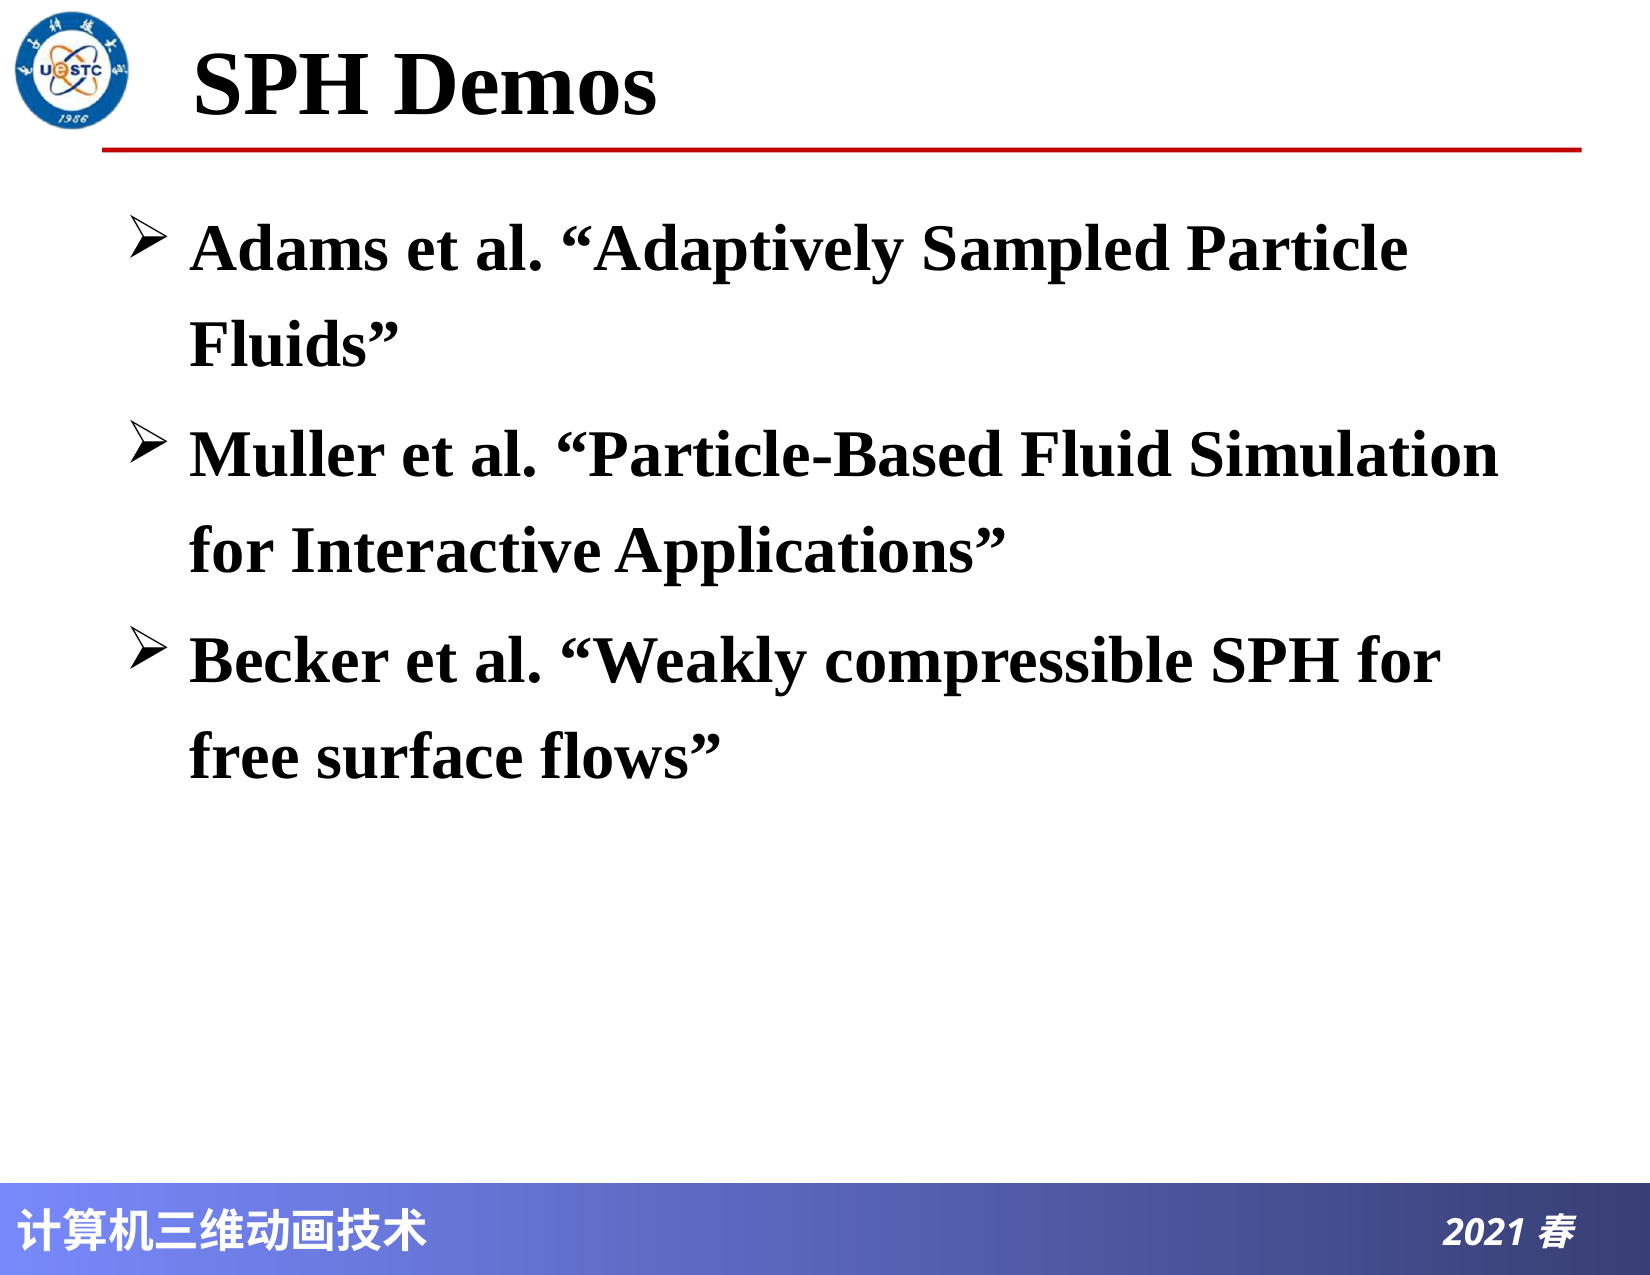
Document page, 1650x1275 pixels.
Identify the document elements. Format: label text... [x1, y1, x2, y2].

title SPH Demos [175, 11, 1582, 142]
picture [0, 0, 136, 140]
list Adams et al. “Adaptively Sampled Particle Fluids” Muller et al. “Particle-Based Fluid Simulation for Interactive Applications” Becker et al. “Weakly compressible SPH for free surface flows” [110, 180, 1564, 920]
